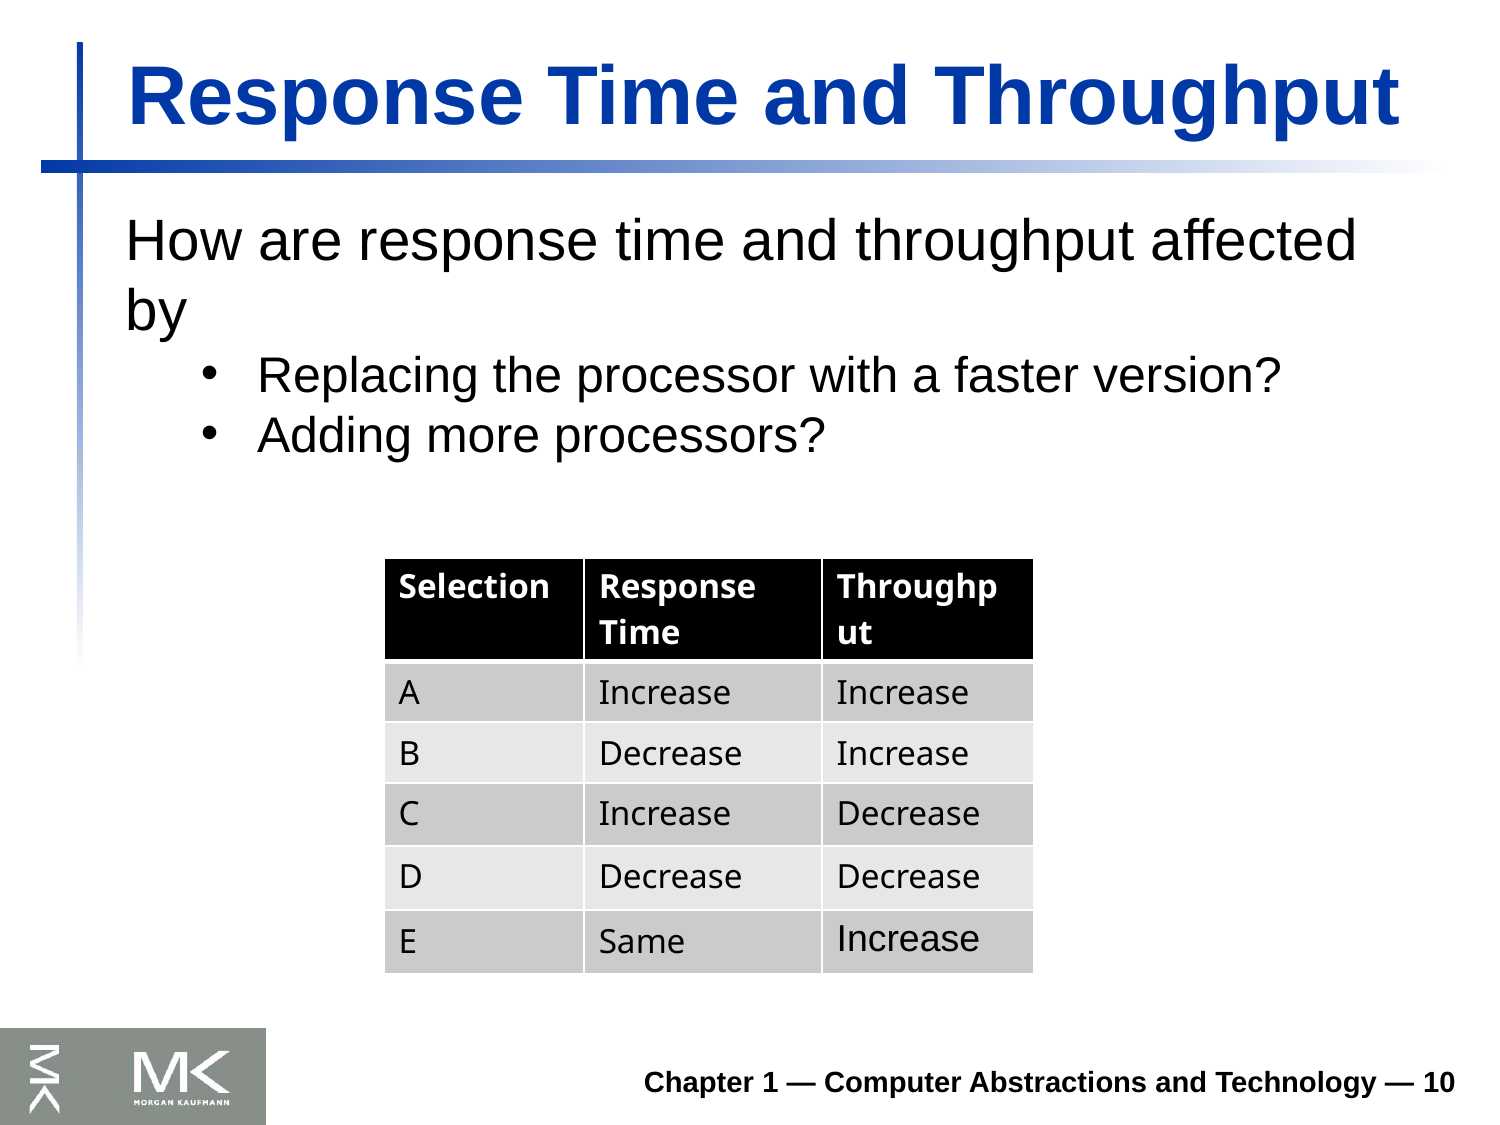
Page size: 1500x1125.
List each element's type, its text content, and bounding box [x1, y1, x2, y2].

table_header Response Time [585, 559, 821, 659]
table_cell Increase [585, 664, 821, 721]
table_cell B [385, 723, 583, 782]
table_cell Decrease [823, 847, 1033, 909]
table_cell Increase [823, 664, 1033, 721]
table_cell Decrease [585, 723, 821, 782]
table_cell D [385, 847, 583, 909]
table_cell Increase [823, 723, 1033, 782]
table_cell A [385, 664, 583, 721]
table_cell Increase [585, 784, 821, 845]
table_cell C [385, 784, 583, 845]
table_header Throughput [823, 559, 1033, 659]
table_cell E [385, 911, 583, 973]
footer Chapter 1 — Computer Abstractions and Technology — 10 [277, 1046, 1471, 1106]
table_header Selection [385, 559, 583, 659]
table_cell Increase [823, 911, 1033, 973]
picture [0, 1028, 266, 1125]
text_box How are response time and throughput affected by Replacing the processor with a faster version? Adding more processors? [111, 195, 1424, 470]
title Response Time and Throughput [112, 32, 1468, 149]
table_cell Decrease [585, 847, 821, 909]
table_cell Decrease [823, 784, 1033, 845]
table_cell Same [585, 911, 821, 973]
